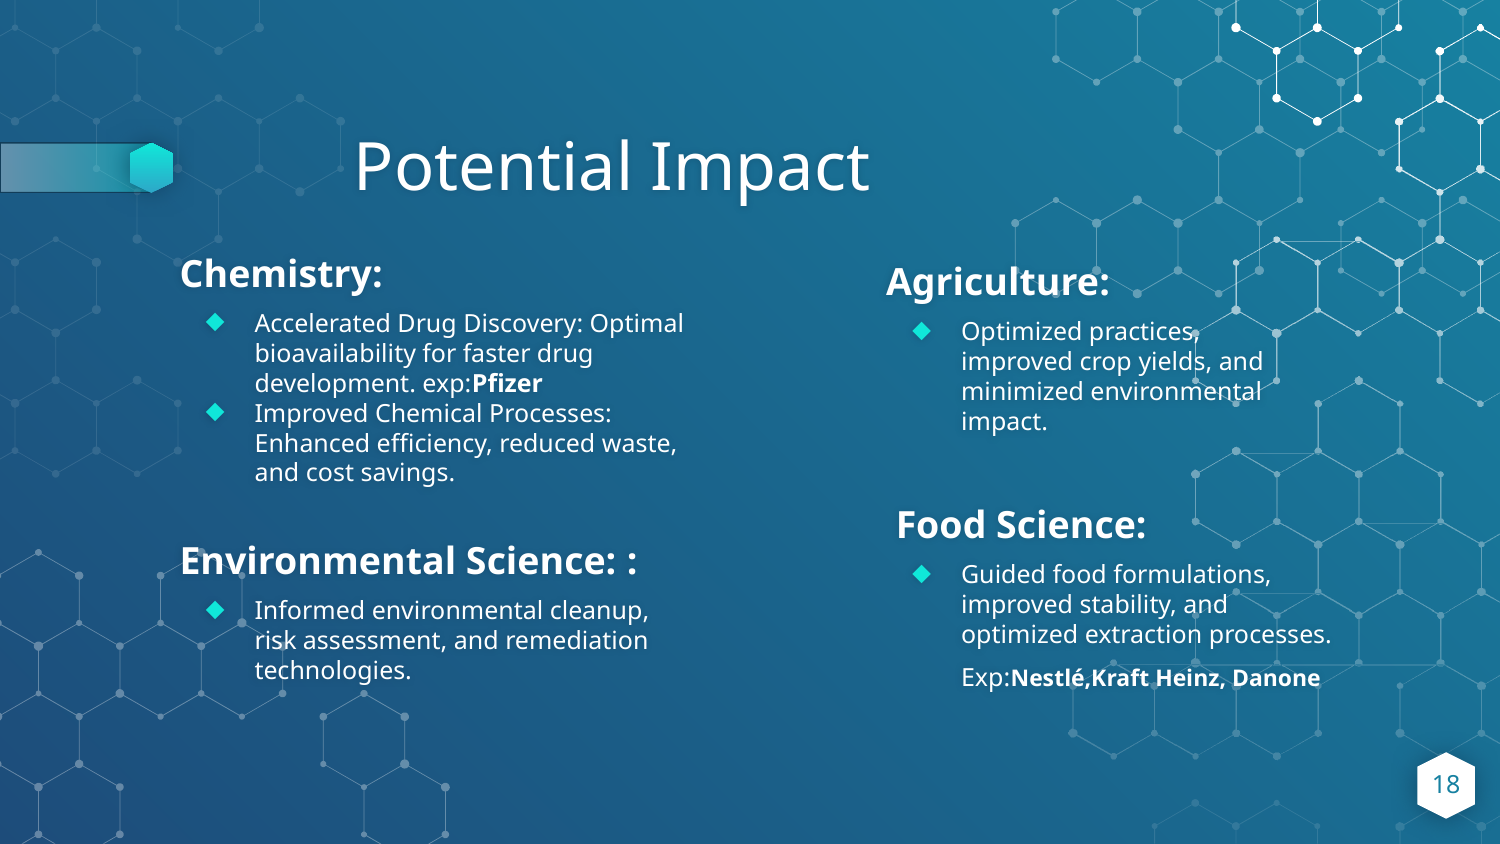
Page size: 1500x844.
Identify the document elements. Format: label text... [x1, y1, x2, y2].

list Food Science: Guided food formulations, improved stability, and optimized extraction processes. Exp:Nestlé,Kraft Heinz, Danone [886, 501, 1346, 721]
list Chemistry: Accelerated Drug Discovery: Optimal bioavailability for faster drug development. exp:Pfizer Improved Chemical Processes: Enhanced efficiency, reduced waste, and cost savings. [179, 249, 698, 511]
list Agriculture: Optimized practices, improved crop yields, and minimized environmental impact. [886, 258, 1292, 478]
title Potential Impact [60, 140, 1165, 198]
slide_number ‹#› [1417, 752, 1475, 819]
list Environmental Science: : Informed environmental cleanup, risk assessment, and remediation technologies. [179, 537, 698, 736]
